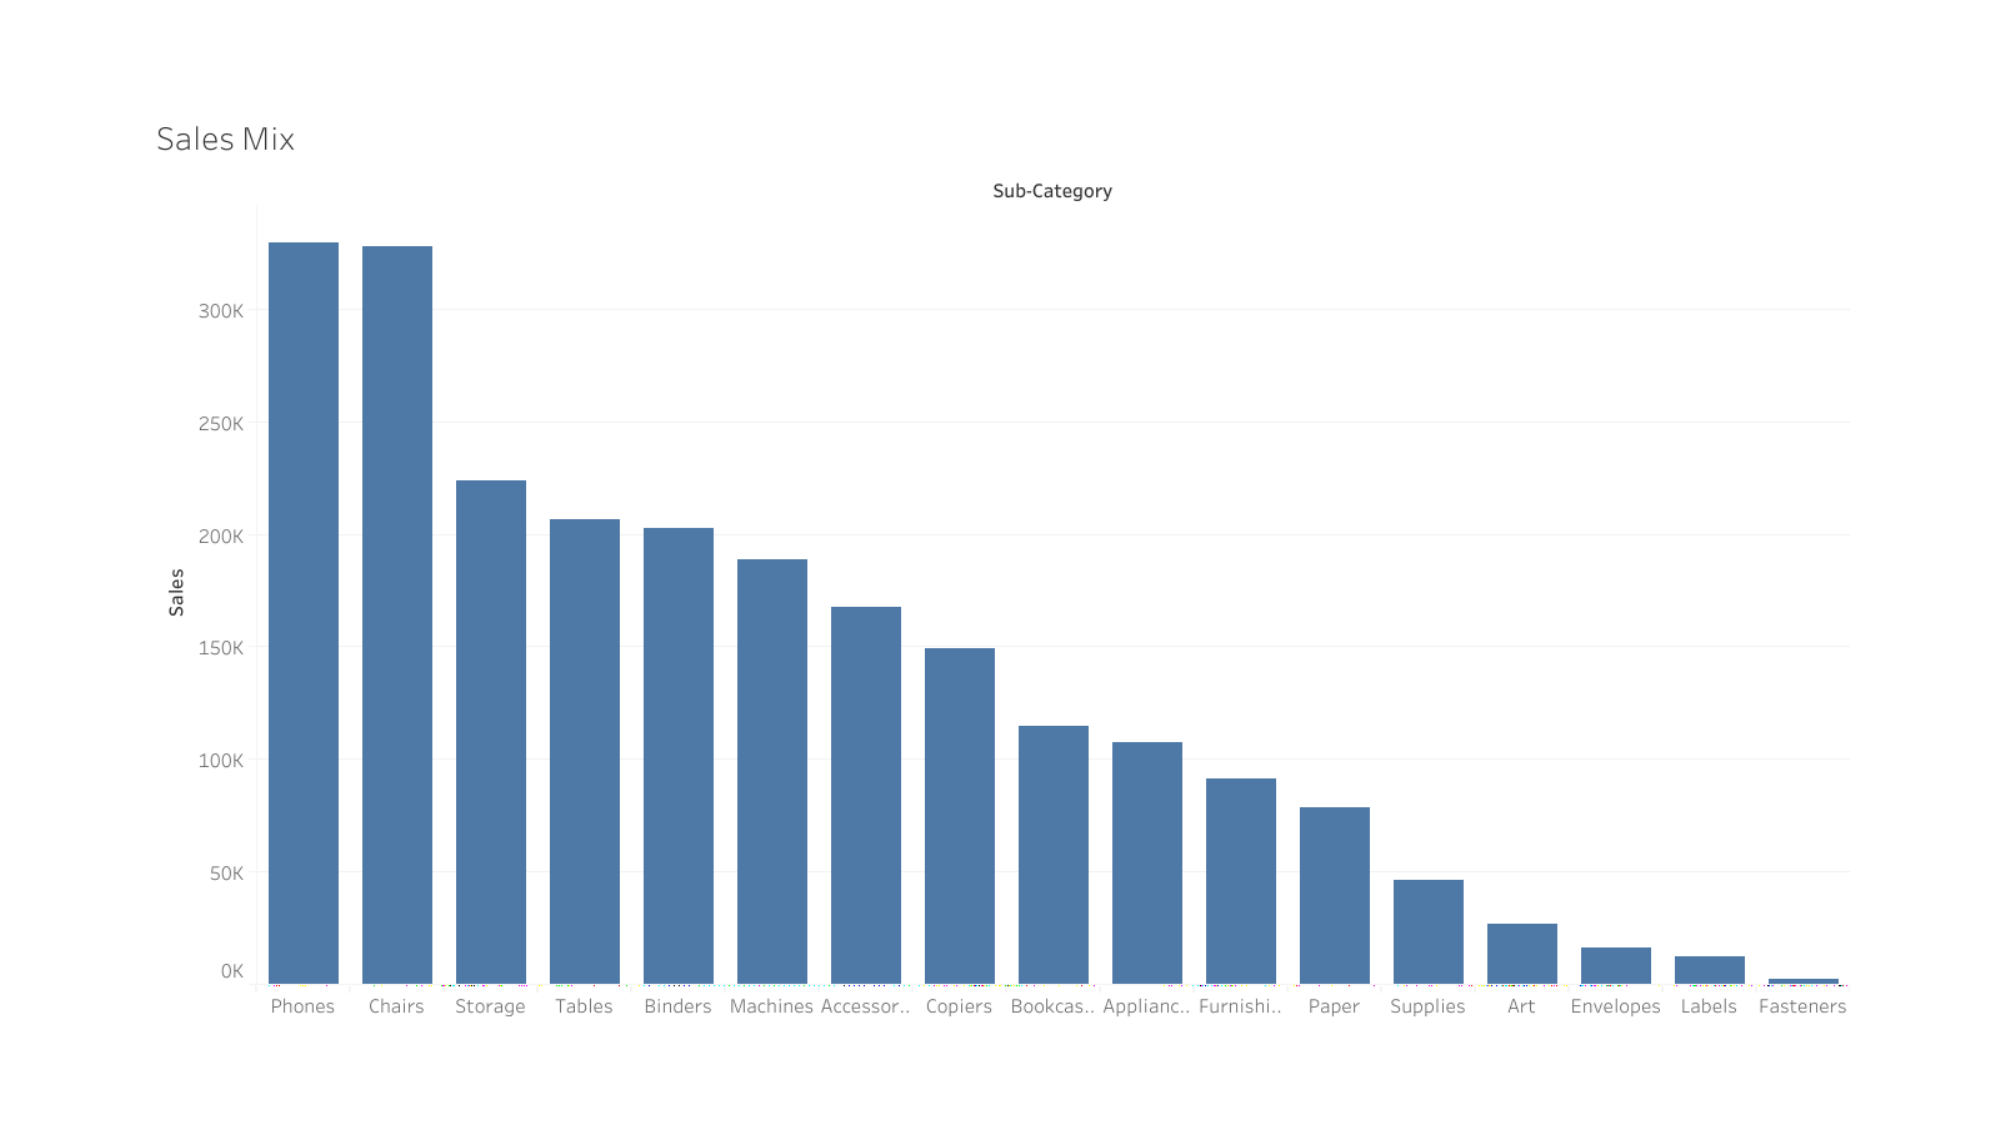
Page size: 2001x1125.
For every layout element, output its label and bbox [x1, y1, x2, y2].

picture [149, 106, 1850, 1019]
